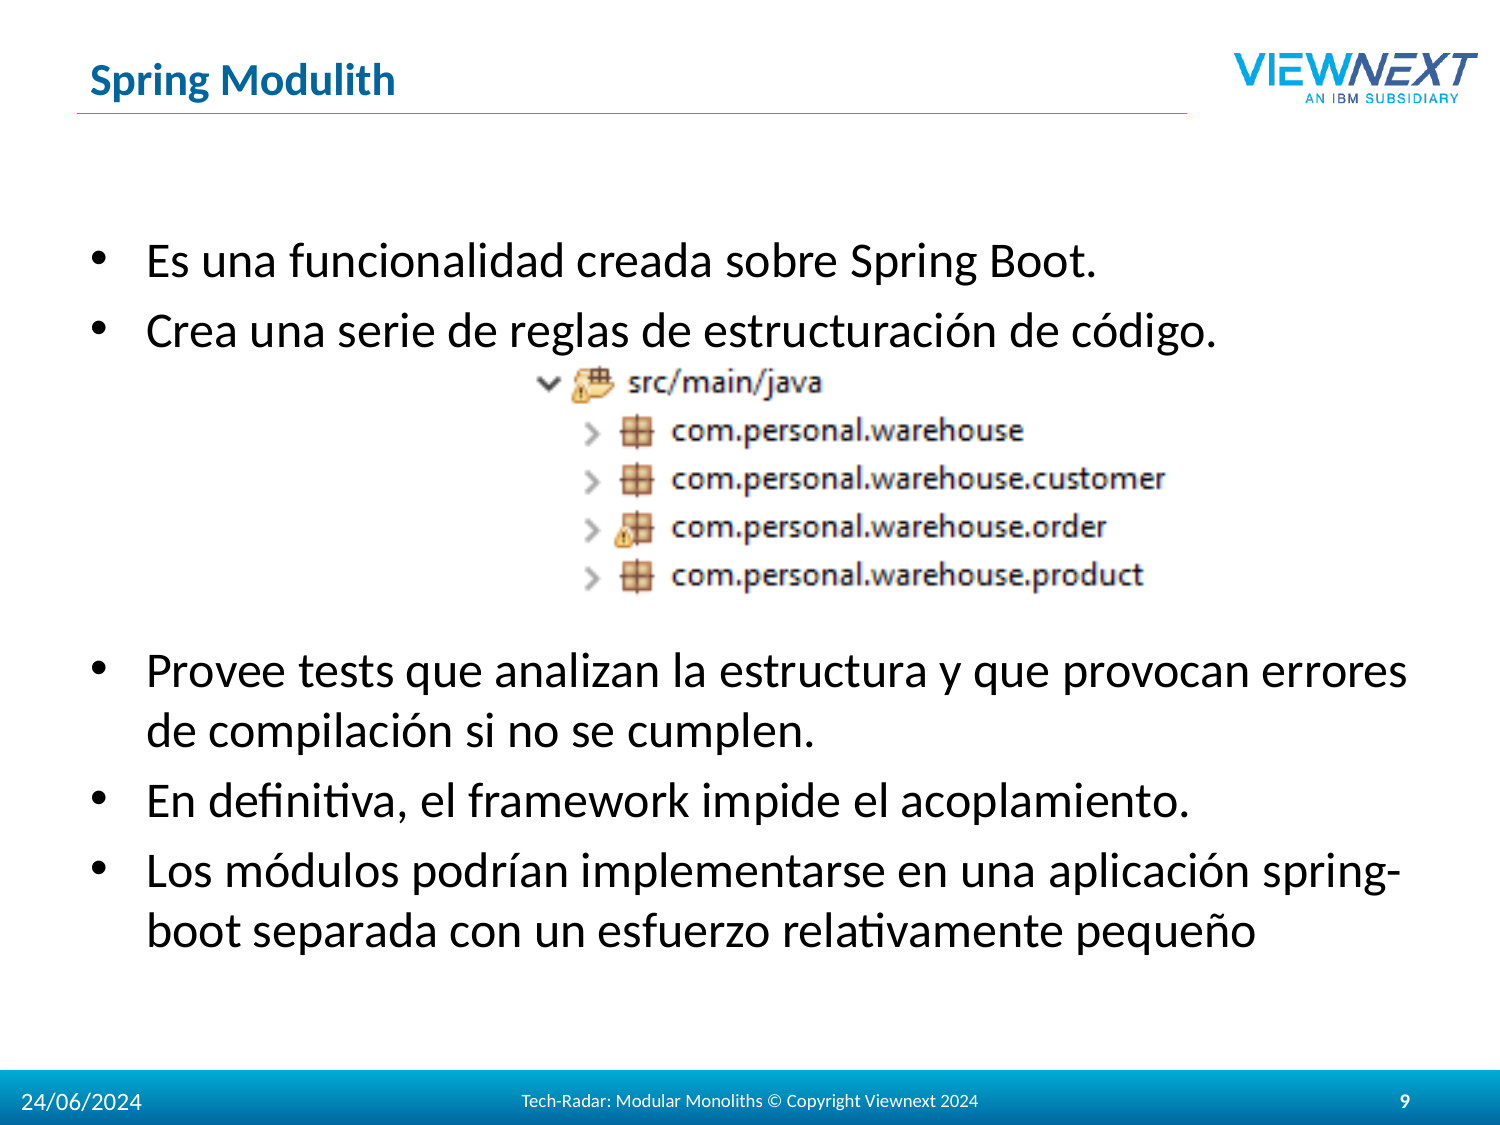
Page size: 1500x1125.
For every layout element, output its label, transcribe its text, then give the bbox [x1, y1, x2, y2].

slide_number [5, 1070, 185, 1125]
footer Tech-Radar: Modular Monoliths © Copyright Viewnext 2024 [190, 1070, 1309, 1125]
picture [503, 364, 1310, 613]
title Spring Modulith [75, 42, 1425, 112]
list Es una funcionalidad creada sobre Spring Boot. Crea una serie de reglas de estructuración de código. Provee tests que analizan la estructura y que provocan errores de compilación si no se cumplen. En definitiva, el framework impide el acoplamiento. Los módulos podrían implementarse en una aplicación spring-boot separada con un esfuerzo relativamente pequeño [75, 219, 1425, 1005]
slide_number 9 [1309, 1070, 1425, 1125]
picture [1234, 41, 1478, 114]
